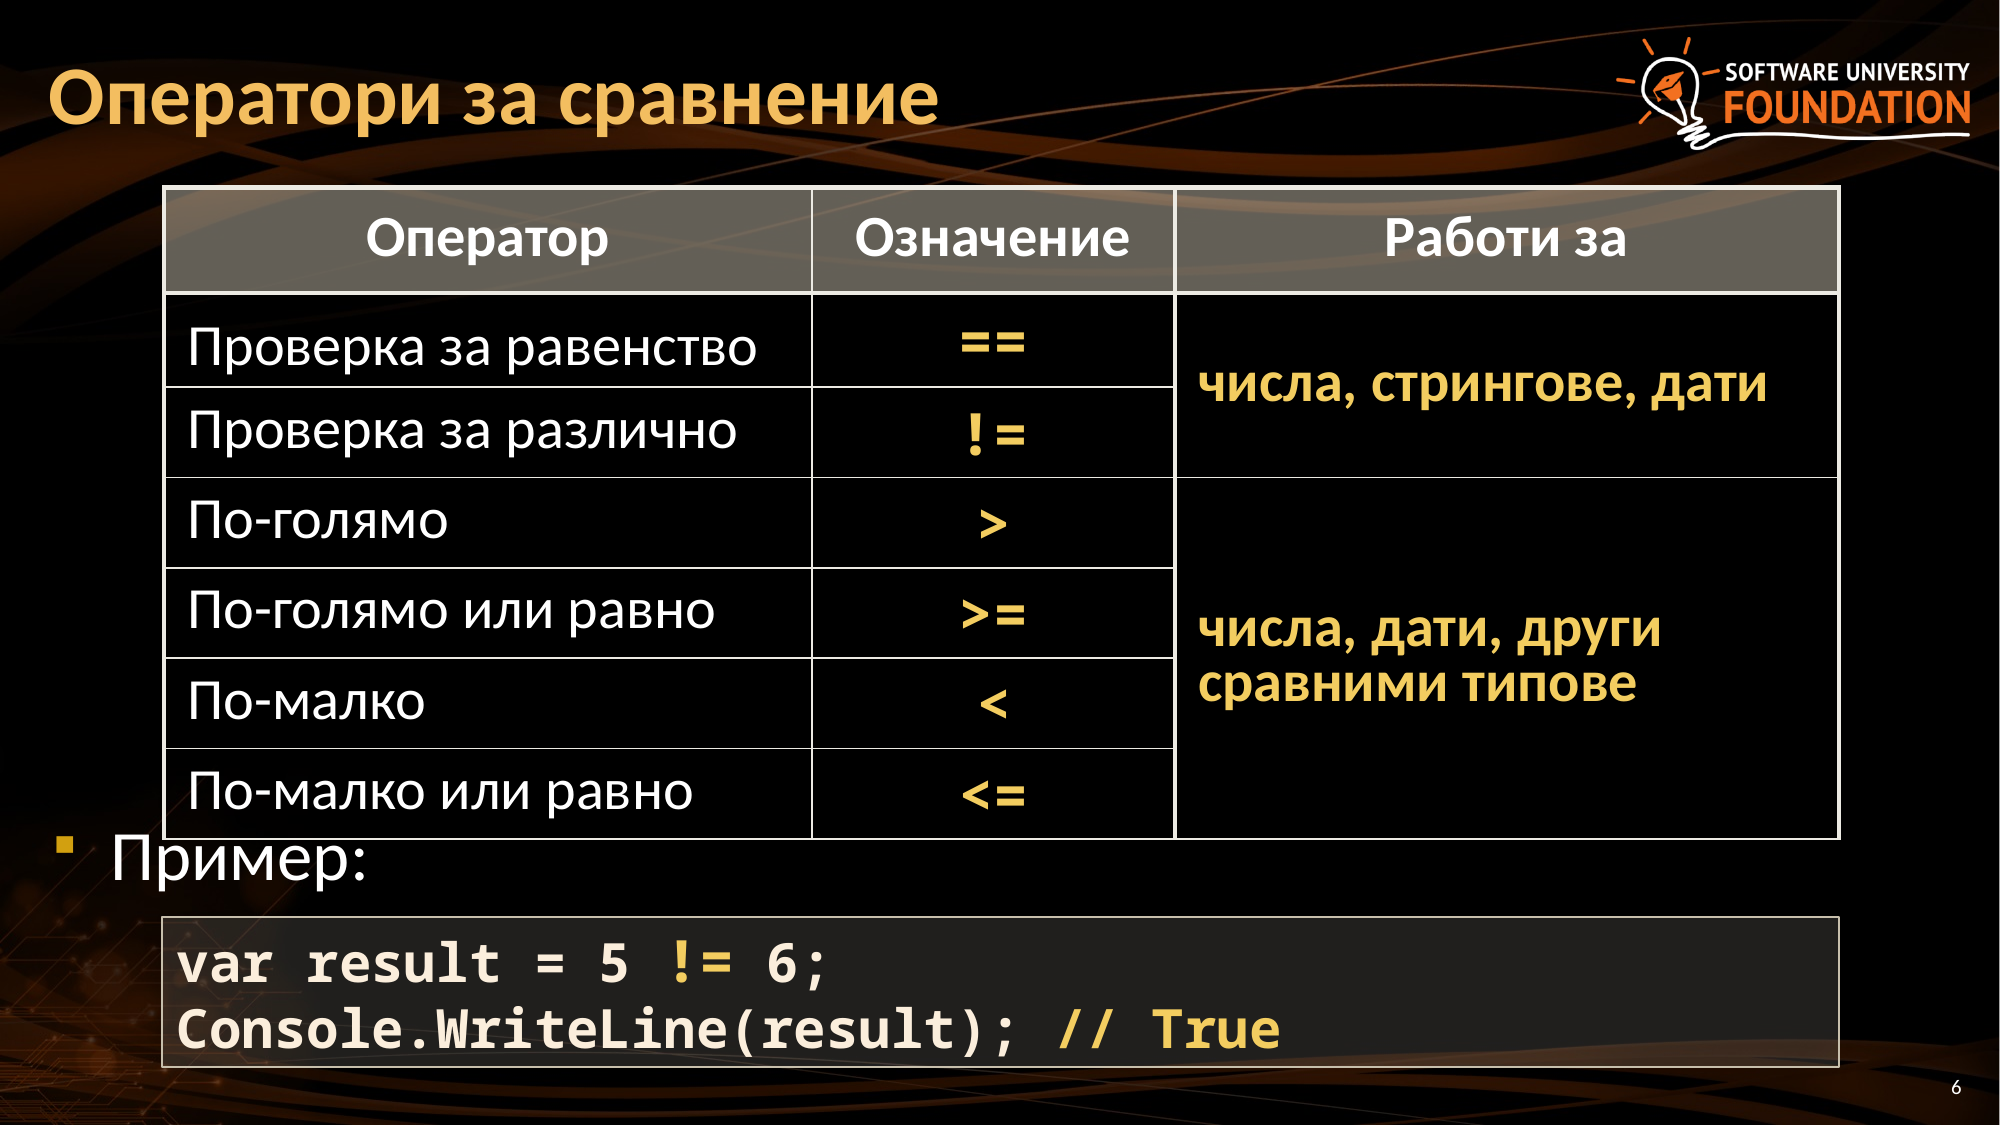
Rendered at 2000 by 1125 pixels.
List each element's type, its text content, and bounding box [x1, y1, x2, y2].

table_cell != [813, 388, 1173, 477]
table_cell По-голямо [166, 478, 811, 567]
table_header Работи за [1177, 190, 1837, 291]
table_cell >= [813, 569, 1173, 657]
table_cell < [813, 659, 1173, 748]
text_box Пример: [37, 808, 1463, 917]
text_box var result = 5 != 6; Console.WriteLine(result); // True [162, 916, 1839, 1067]
table_cell > [813, 478, 1173, 567]
title Оператори за сравнение [30, 6, 1602, 189]
table_cell По-малко [166, 659, 811, 748]
table_cell Проверка за различно [166, 388, 811, 477]
picture [0, 0, 2000, 1125]
table_cell По-голямо или равно [166, 569, 811, 657]
table_header Означение [813, 190, 1173, 291]
table_cell числа, дати, други сравними типове [1177, 478, 1837, 838]
table_cell == [813, 295, 1173, 386]
table_header Оператор [166, 190, 811, 291]
table_cell По-малко или равно [166, 749, 811, 808]
table_cell Проверка за равенство [166, 295, 811, 386]
slide_number 6 [1897, 1070, 1968, 1103]
table_cell <= [813, 749, 1173, 808]
table_cell числа, стрингове, дати [1177, 295, 1837, 477]
